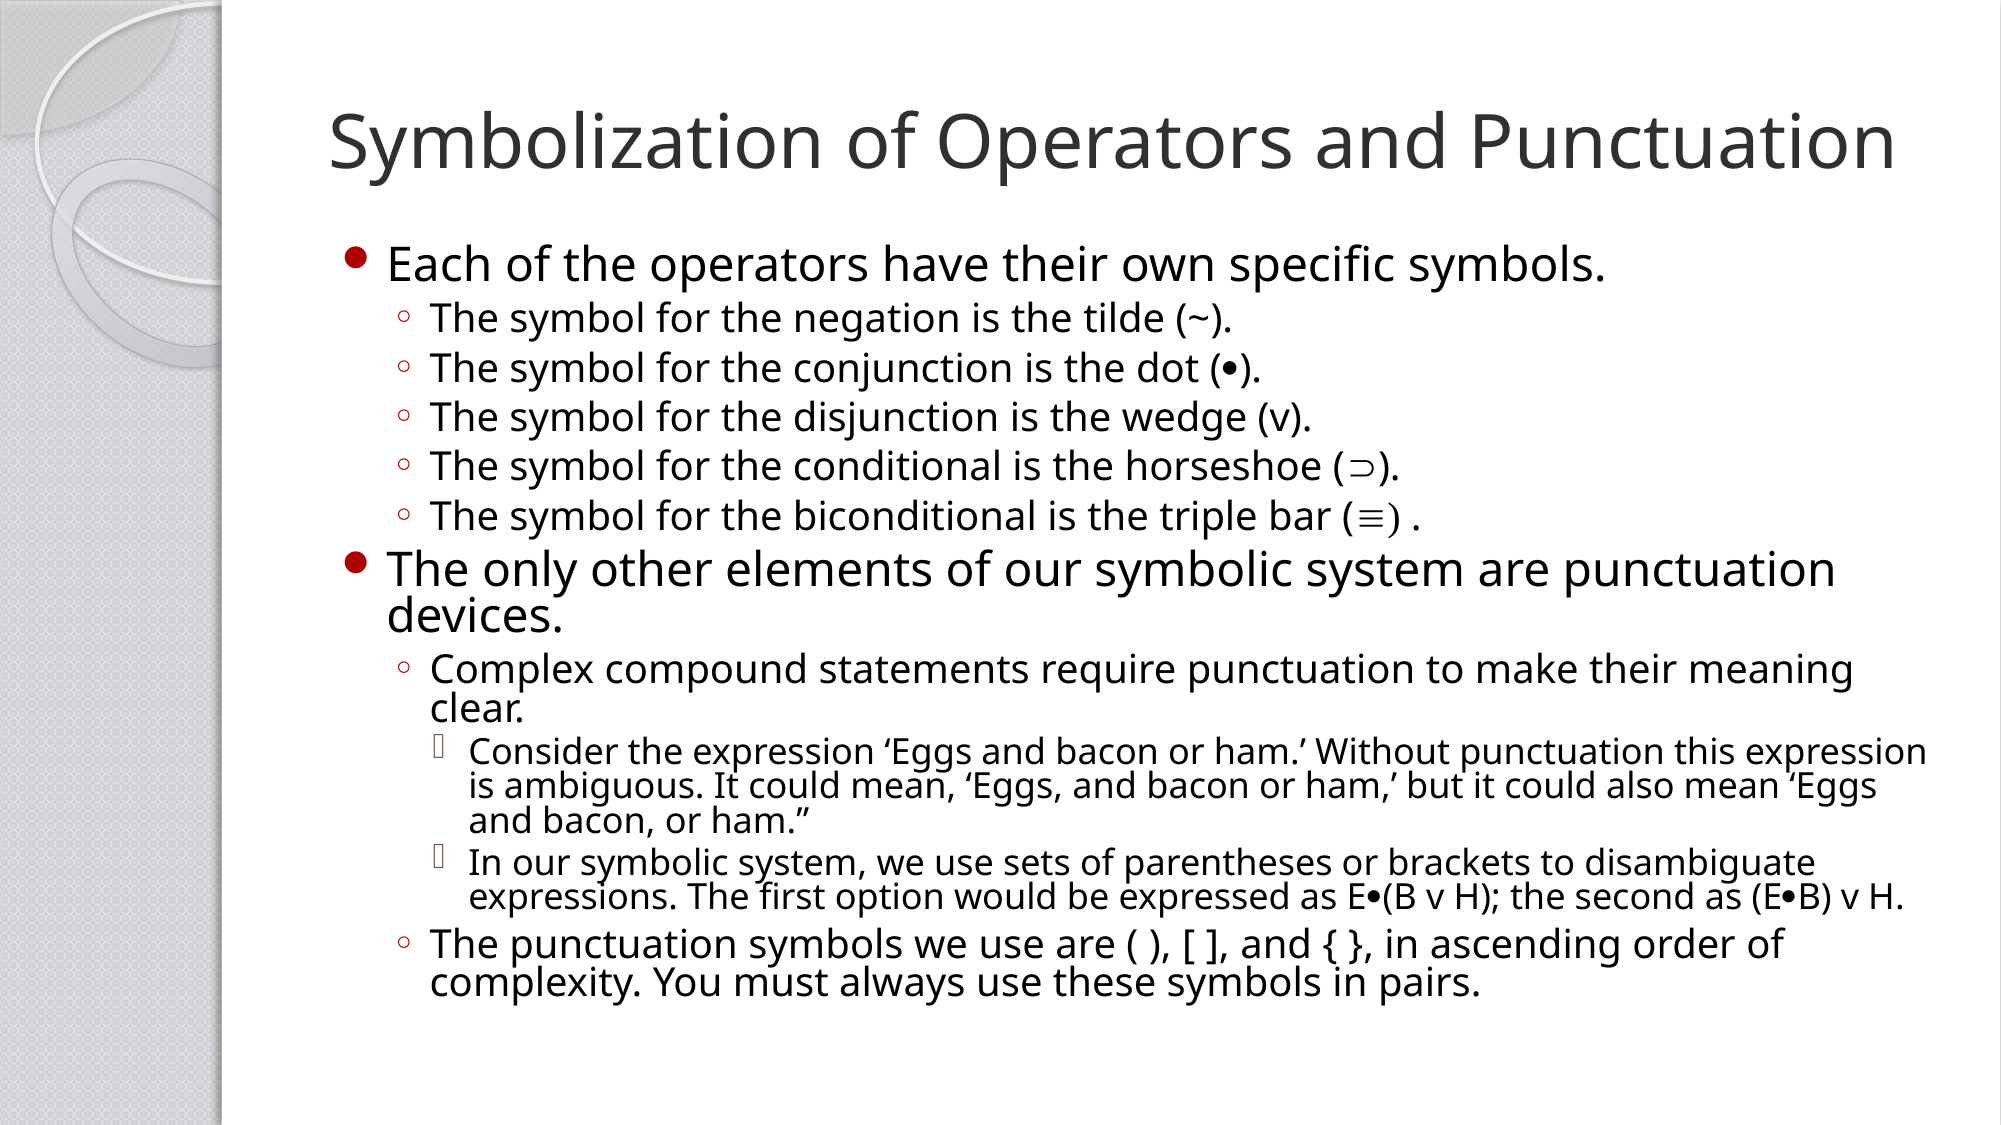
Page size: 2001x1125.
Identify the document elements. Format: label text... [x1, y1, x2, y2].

title Symbolization of Operators and Punctuation [313, 45, 1954, 233]
list Each of the operators have their own specific symbols. The symbol for the negation is the tilde (~). The symbol for the conjunction is the dot (). The symbol for the disjunction is the wedge (v). The symbol for the conditional is the horseshoe (). The symbol for the biconditional is the triple bar (º) . The only other elements of our symbolic system are punctuation devices. Complex compound statements require punctuation to make their meaning clear. Consider the expression ‘Eggs and bacon or ham.’ Without punctuation this expression is ambiguous. It could mean, ‘Eggs, and bacon or ham,’ but it could also mean ‘Eggs and bacon, or ham.” In our symbolic system, we use sets of parentheses or brackets to disambiguate expressions. The first option would be expressed as E(B v H); the second as (EB) v H. The punctuation symbols we use are ( ), [ ], and { }, in ascending order of complexity. You must always use these symbols in pairs. [313, 237, 1954, 1025]
